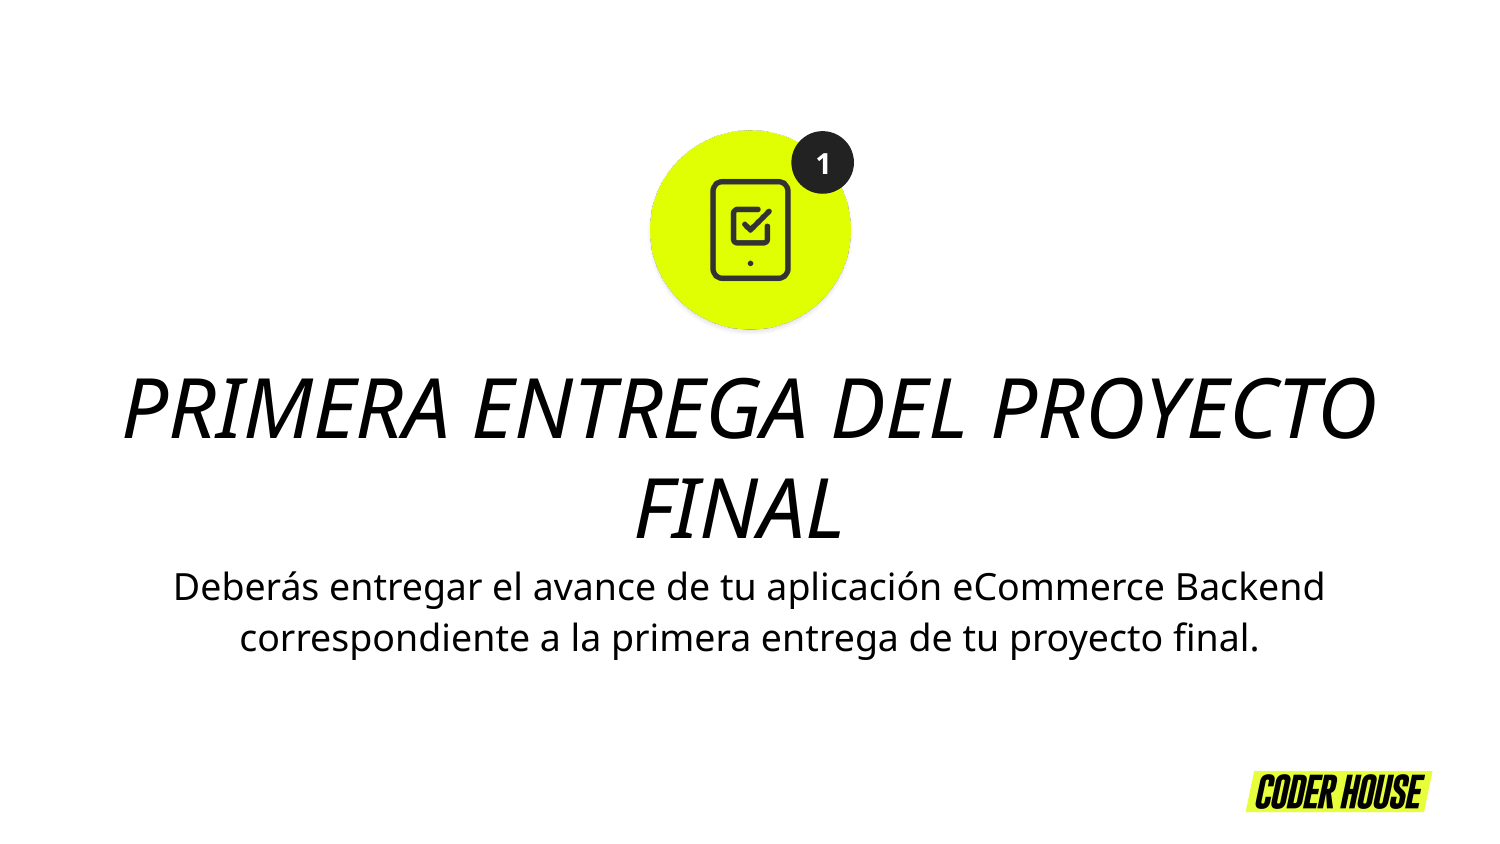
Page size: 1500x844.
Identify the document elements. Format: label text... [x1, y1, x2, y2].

text_box Deberás entregar el avance de tu aplicación eCommerce Backend correspondiente a la primera entrega de tu proyecto final. [153, 504, 1346, 711]
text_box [636, 115, 864, 343]
picture [1241, 764, 1437, 819]
text_box PRIMERA ENTREGA DEL PROYECTO FINAL [35, 340, 1465, 503]
